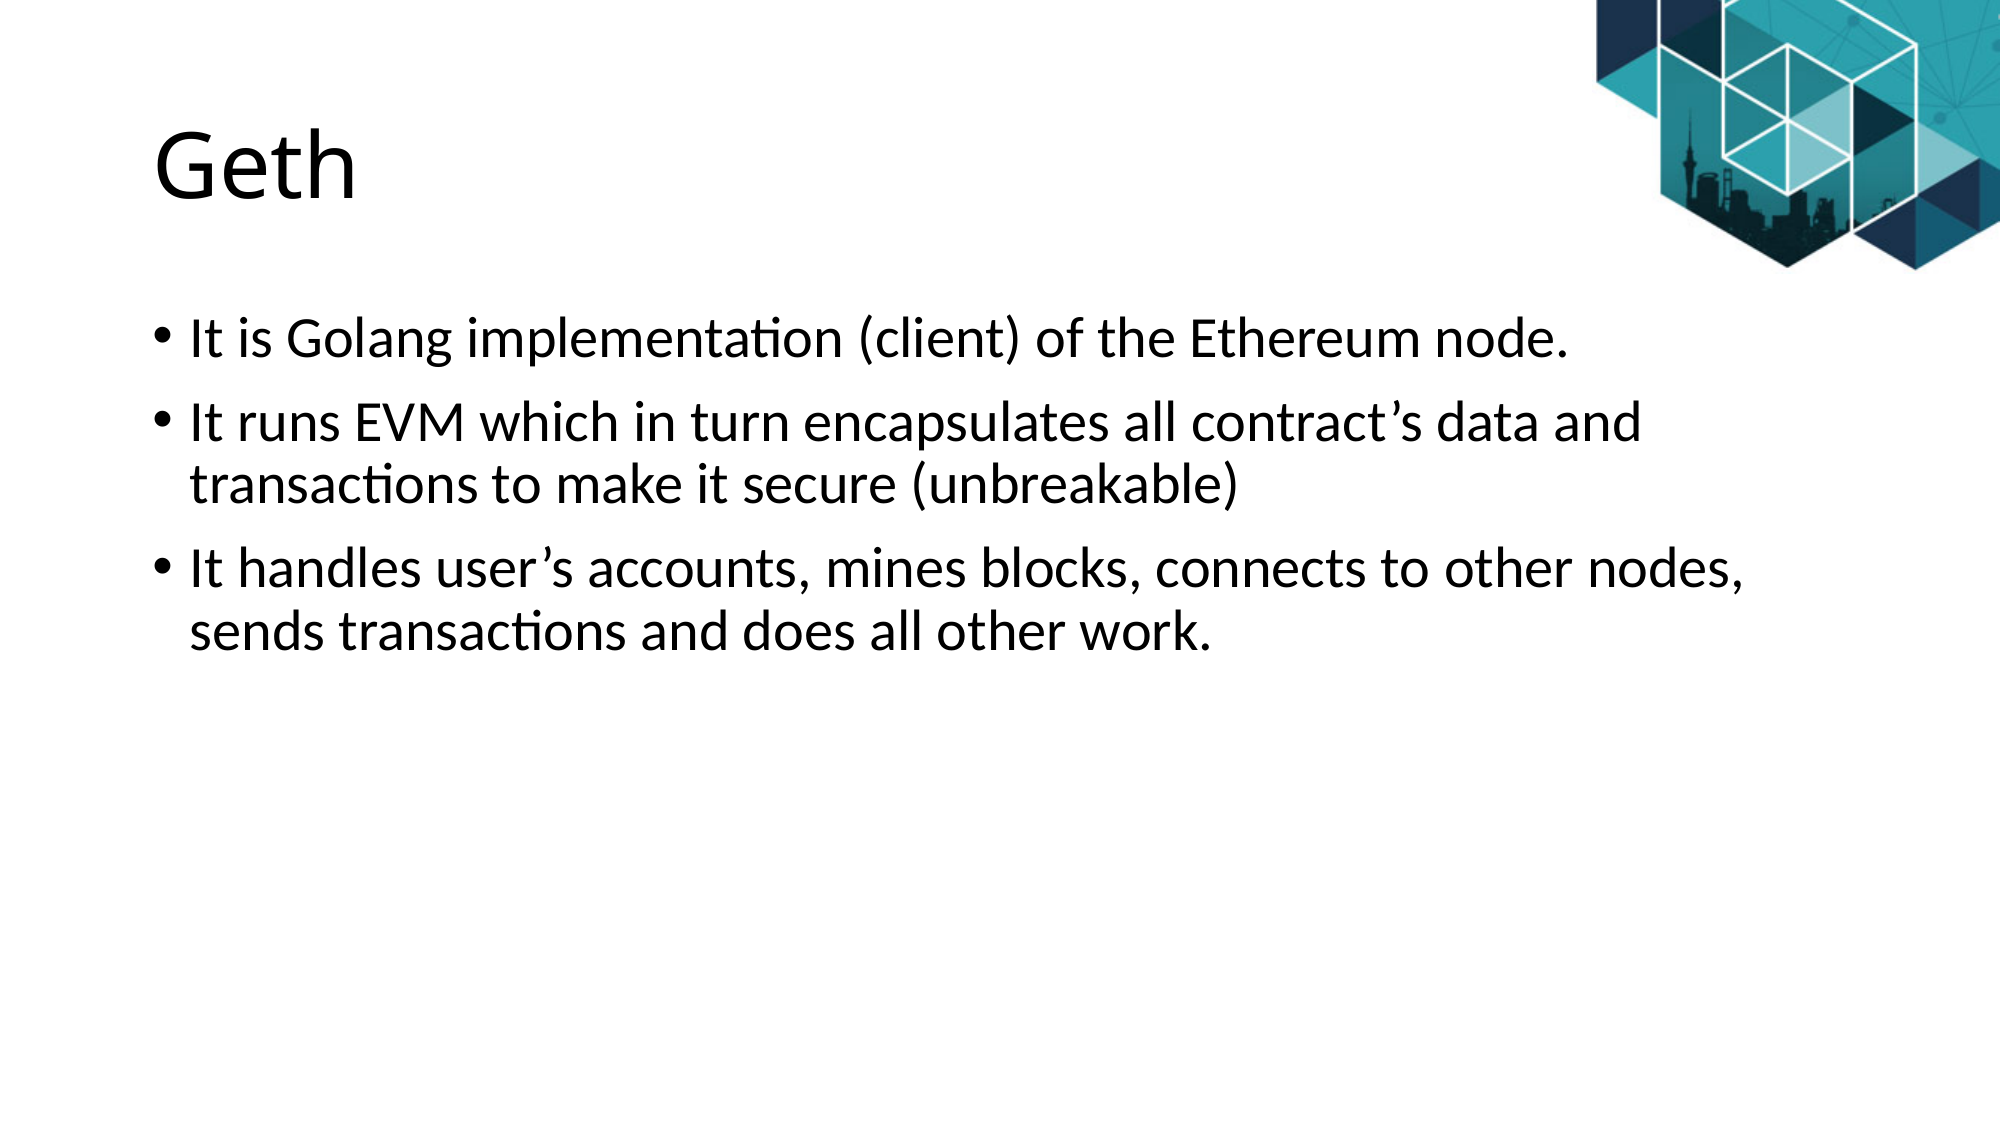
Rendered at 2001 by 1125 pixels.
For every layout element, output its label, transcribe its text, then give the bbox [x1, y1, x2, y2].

picture [1592, 0, 2000, 274]
title Geth [137, 59, 1863, 278]
list It is Golang implementation (client) of the Ethereum node. It runs EVM which in turn encapsulates all contract’s data and transactions to make it secure (unbreakable) It handles user’s accounts, mines blocks, connects to other nodes, sends transactions and does all other work. [137, 299, 1863, 1014]
